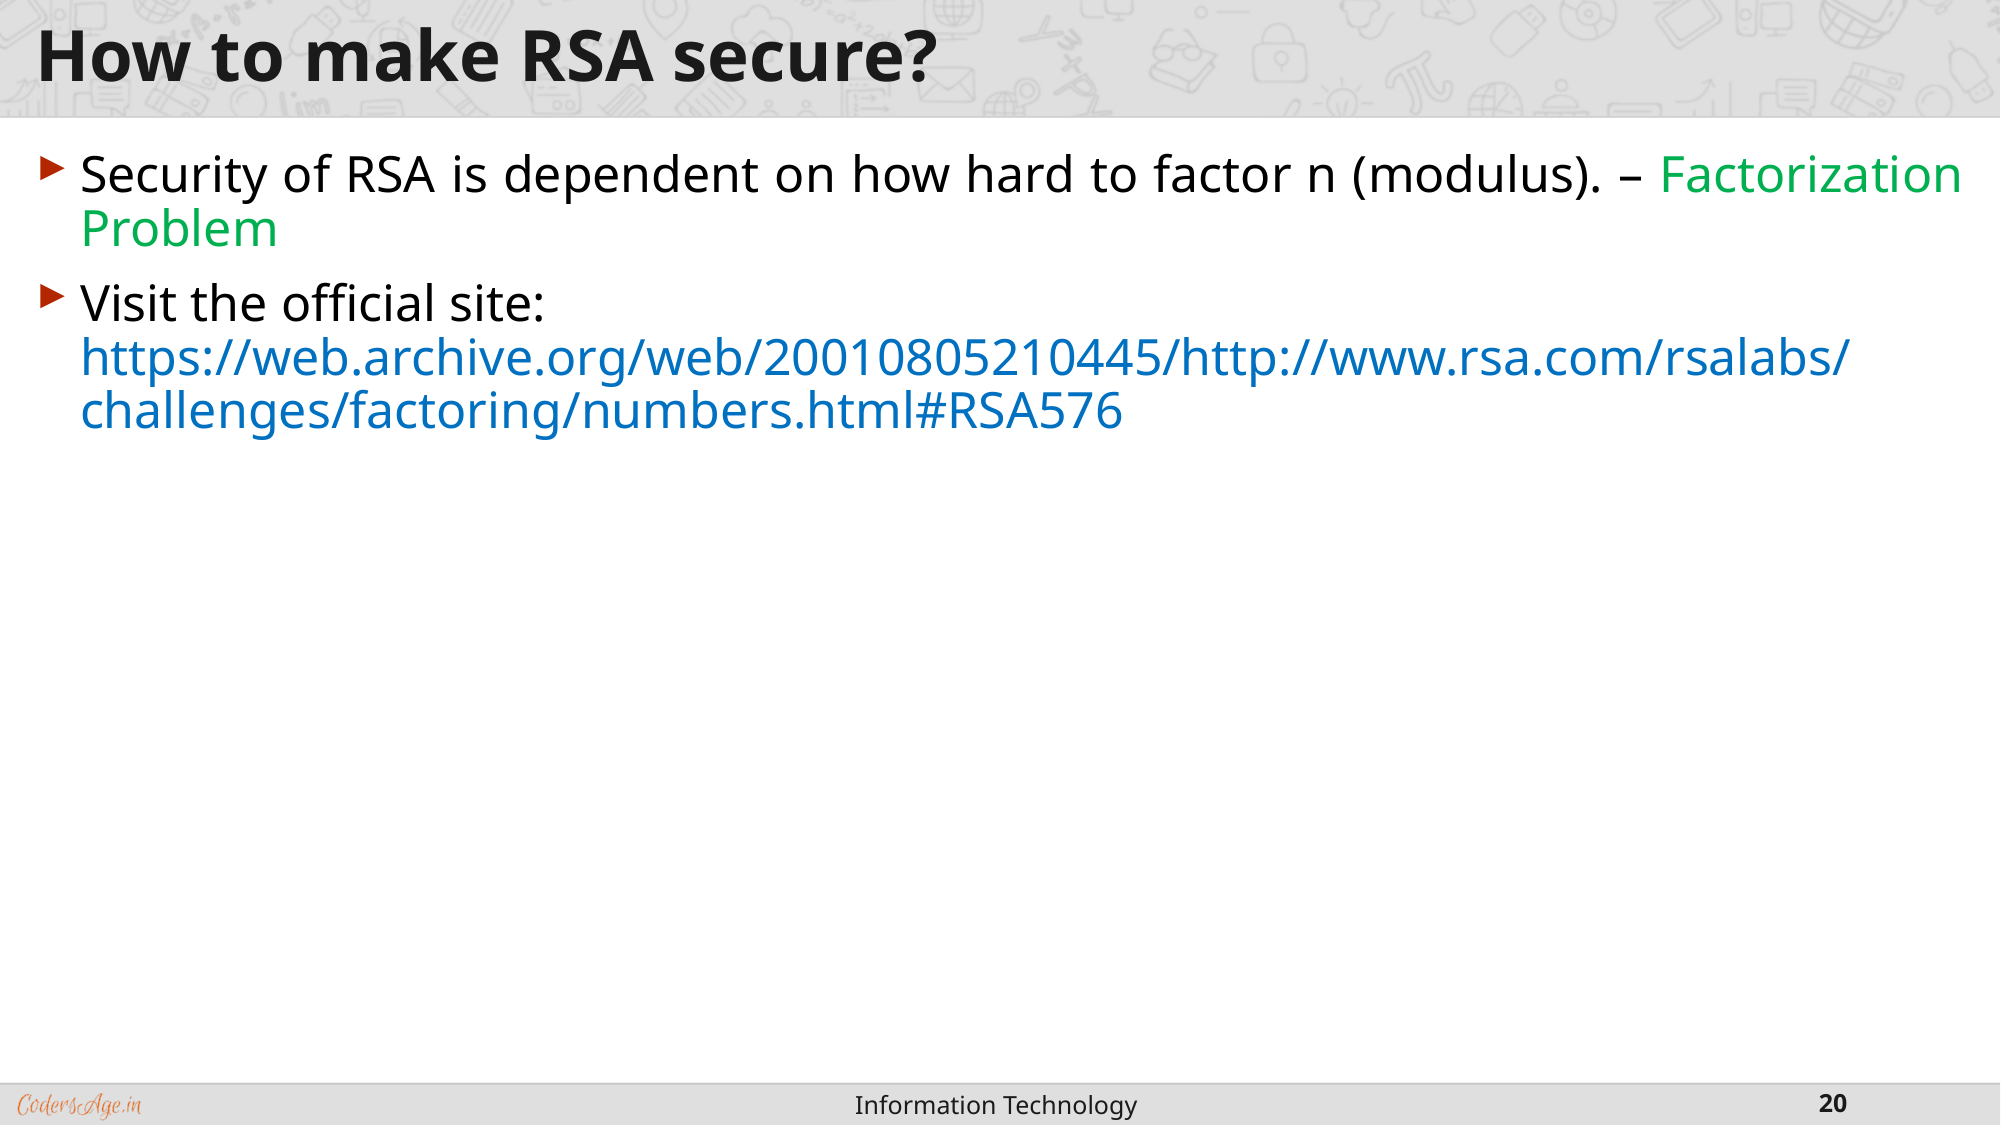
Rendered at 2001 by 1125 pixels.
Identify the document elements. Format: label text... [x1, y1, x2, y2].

picture [15, 1091, 144, 1122]
list Security of RSA is dependent on how hard to factor n (modulus). – Factorization Problem Visit the official site: https://web.archive.org/web/20010805210445/http://www.rsa.com/rsalabs/challenges/factoring/numbers.html#RSA576 [21, 141, 1979, 1055]
title How to make RSA secure? [0, 0, 2000, 117]
